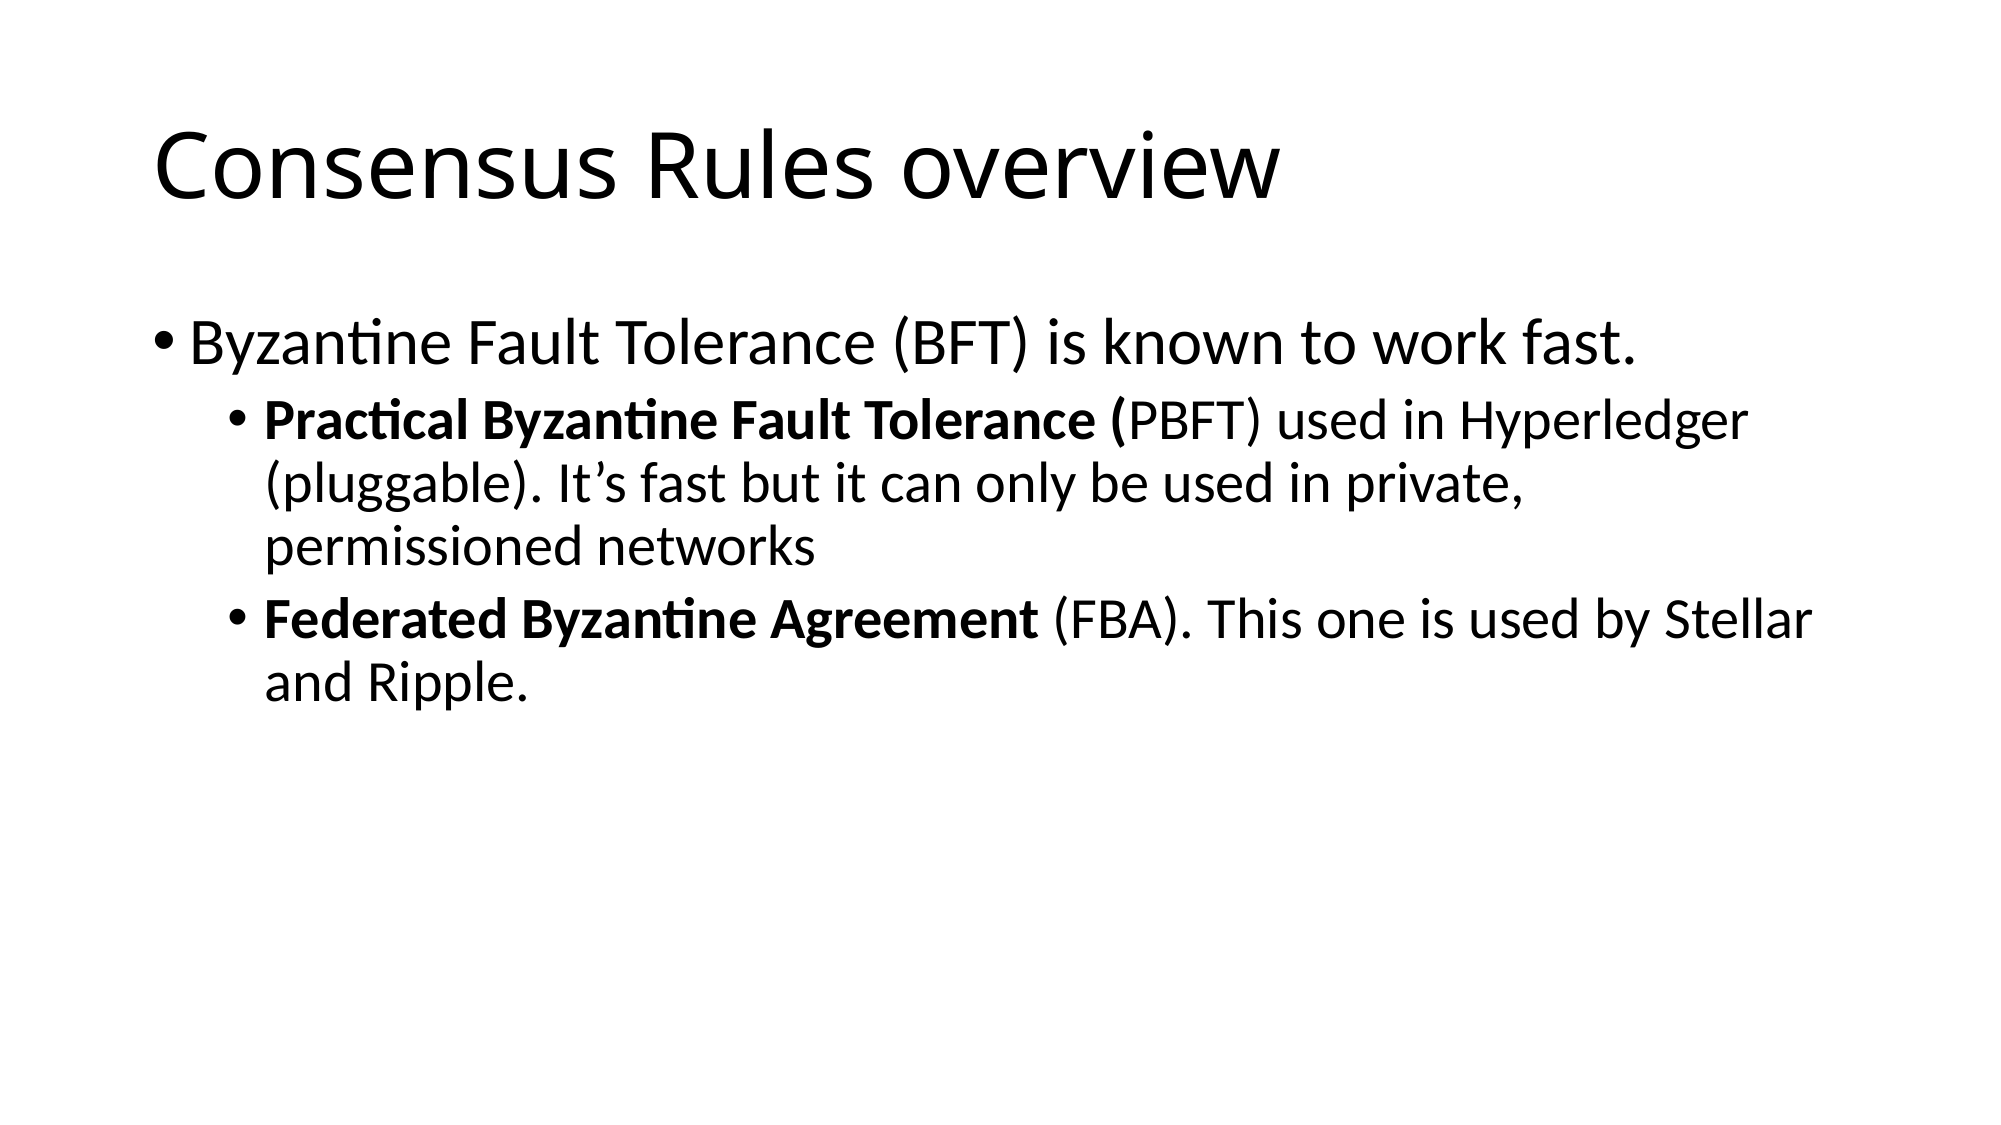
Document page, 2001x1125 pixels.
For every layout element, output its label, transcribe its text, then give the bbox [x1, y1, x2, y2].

title Consensus Rules overview [137, 59, 1863, 278]
list Byzantine Fault Tolerance (BFT) is known to work fast. Practical Byzantine Fault Tolerance (PBFT) used in Hyperledger (pluggable). It’s fast but it can only be used in private, permissioned networks Federated Byzantine Agreement (FBA). This one is used by Stellar and Ripple. [137, 299, 1863, 1014]
